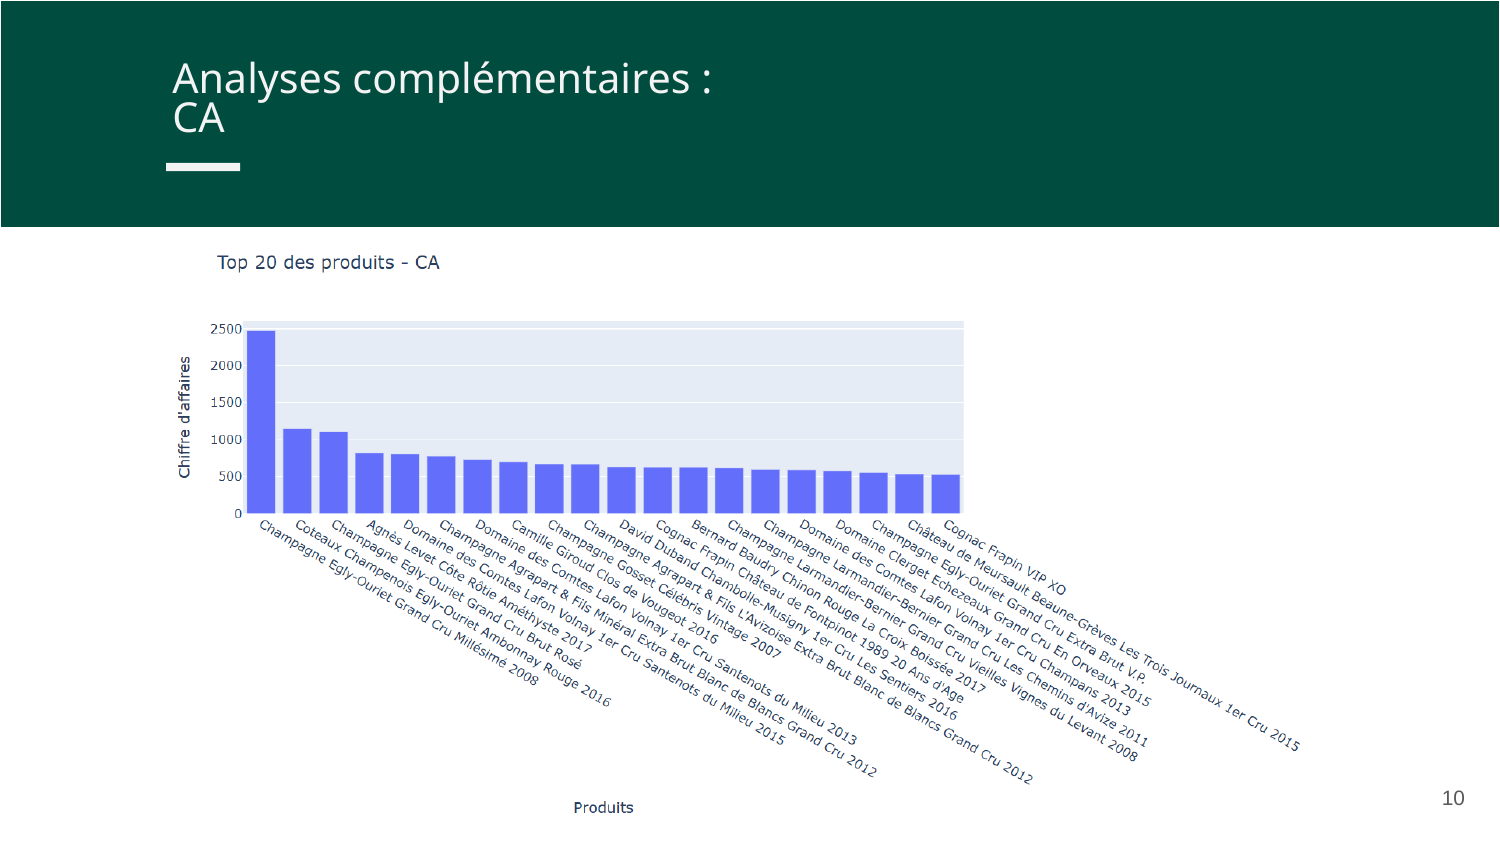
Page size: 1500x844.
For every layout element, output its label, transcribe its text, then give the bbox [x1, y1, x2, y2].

picture [158, 248, 1317, 815]
text_box [0, 0, 1500, 228]
text_box Analyses complémentaires : CA [157, 46, 1500, 141]
text_box [166, 162, 241, 172]
slide_number ‹#› [1389, 764, 1480, 830]
